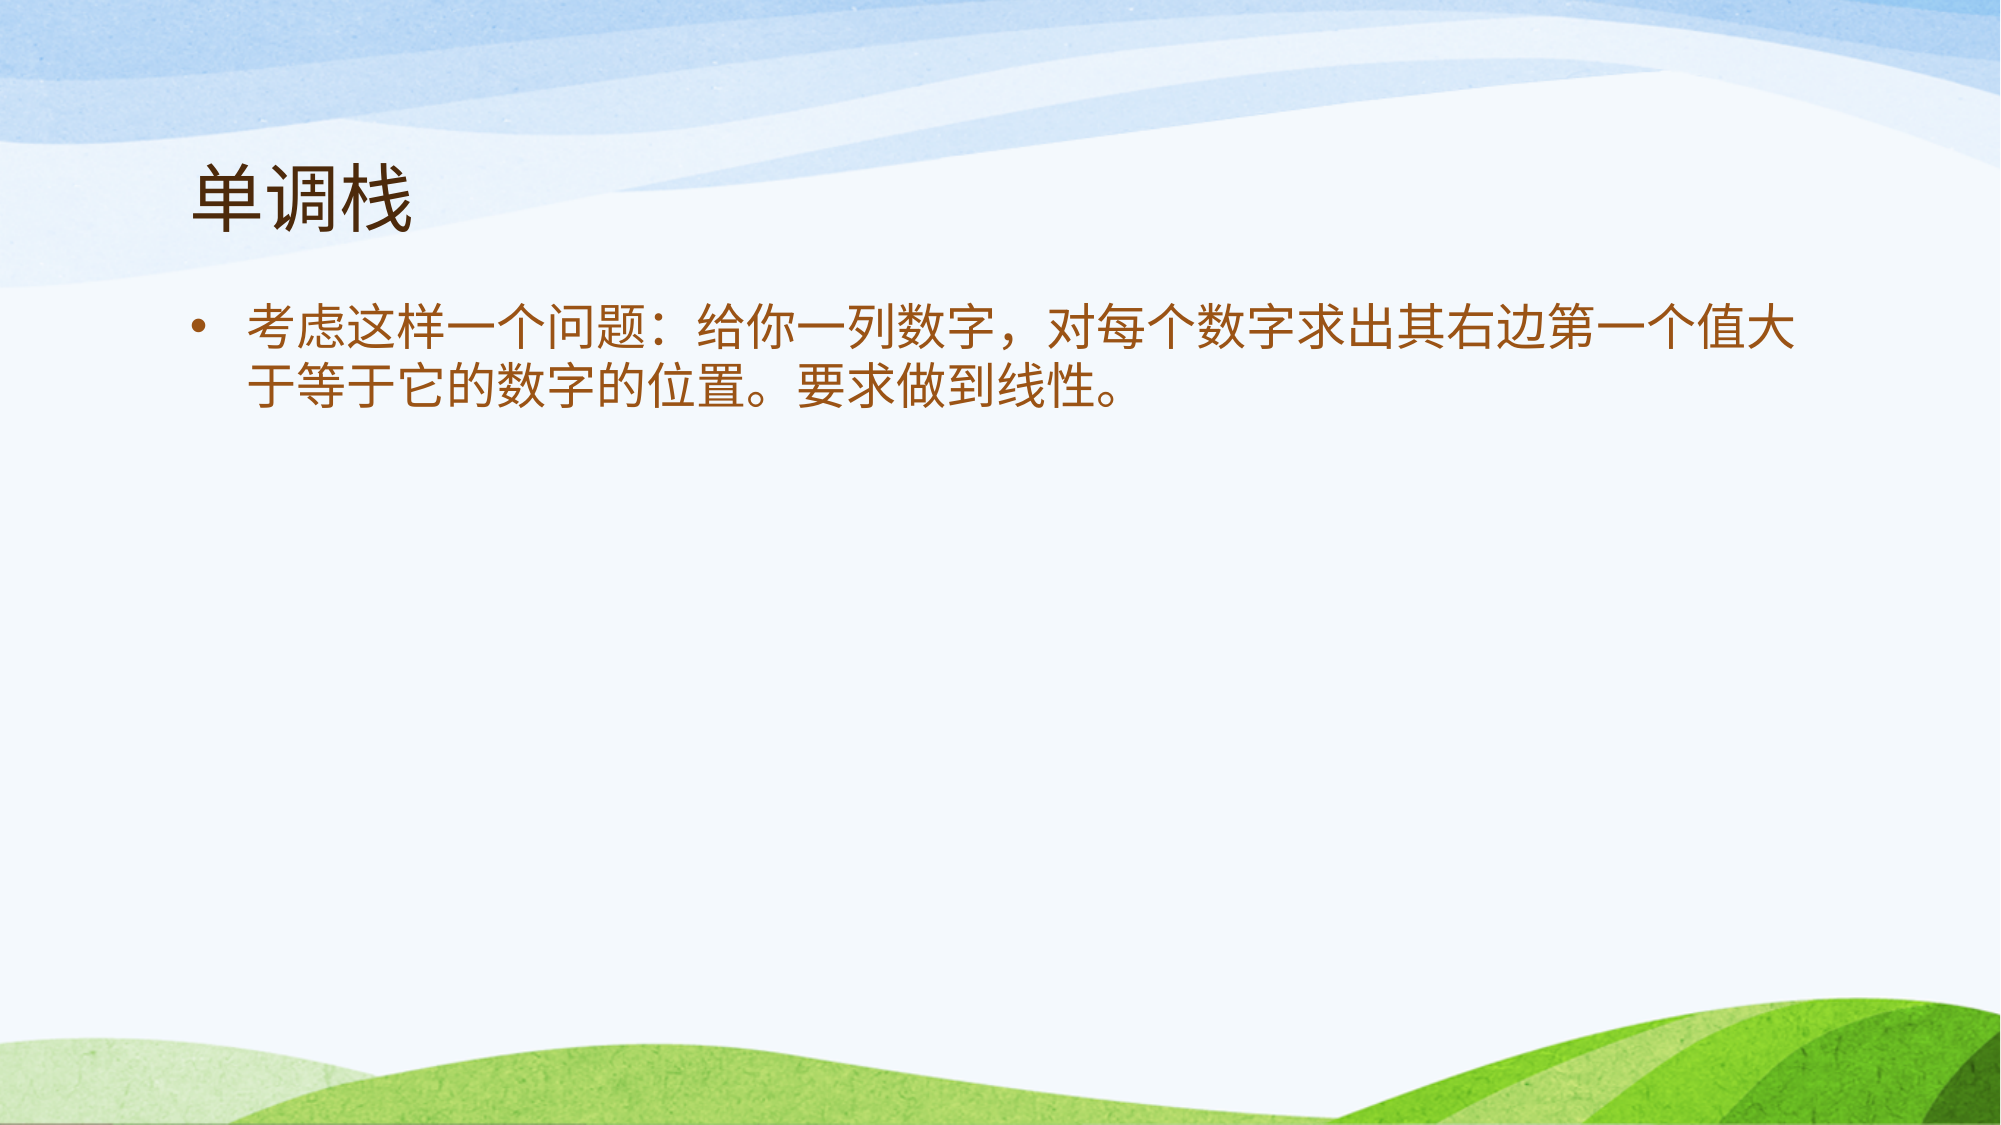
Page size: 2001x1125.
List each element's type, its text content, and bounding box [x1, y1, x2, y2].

list 考虑这样一个问题：给你一列数字，对每个数字求出其右边第一个值大于等于它的数字的位置。要求做到线性。 [174, 287, 1825, 982]
picture [0, 0, 2001, 1125]
title 单调栈 [174, 50, 1825, 250]
